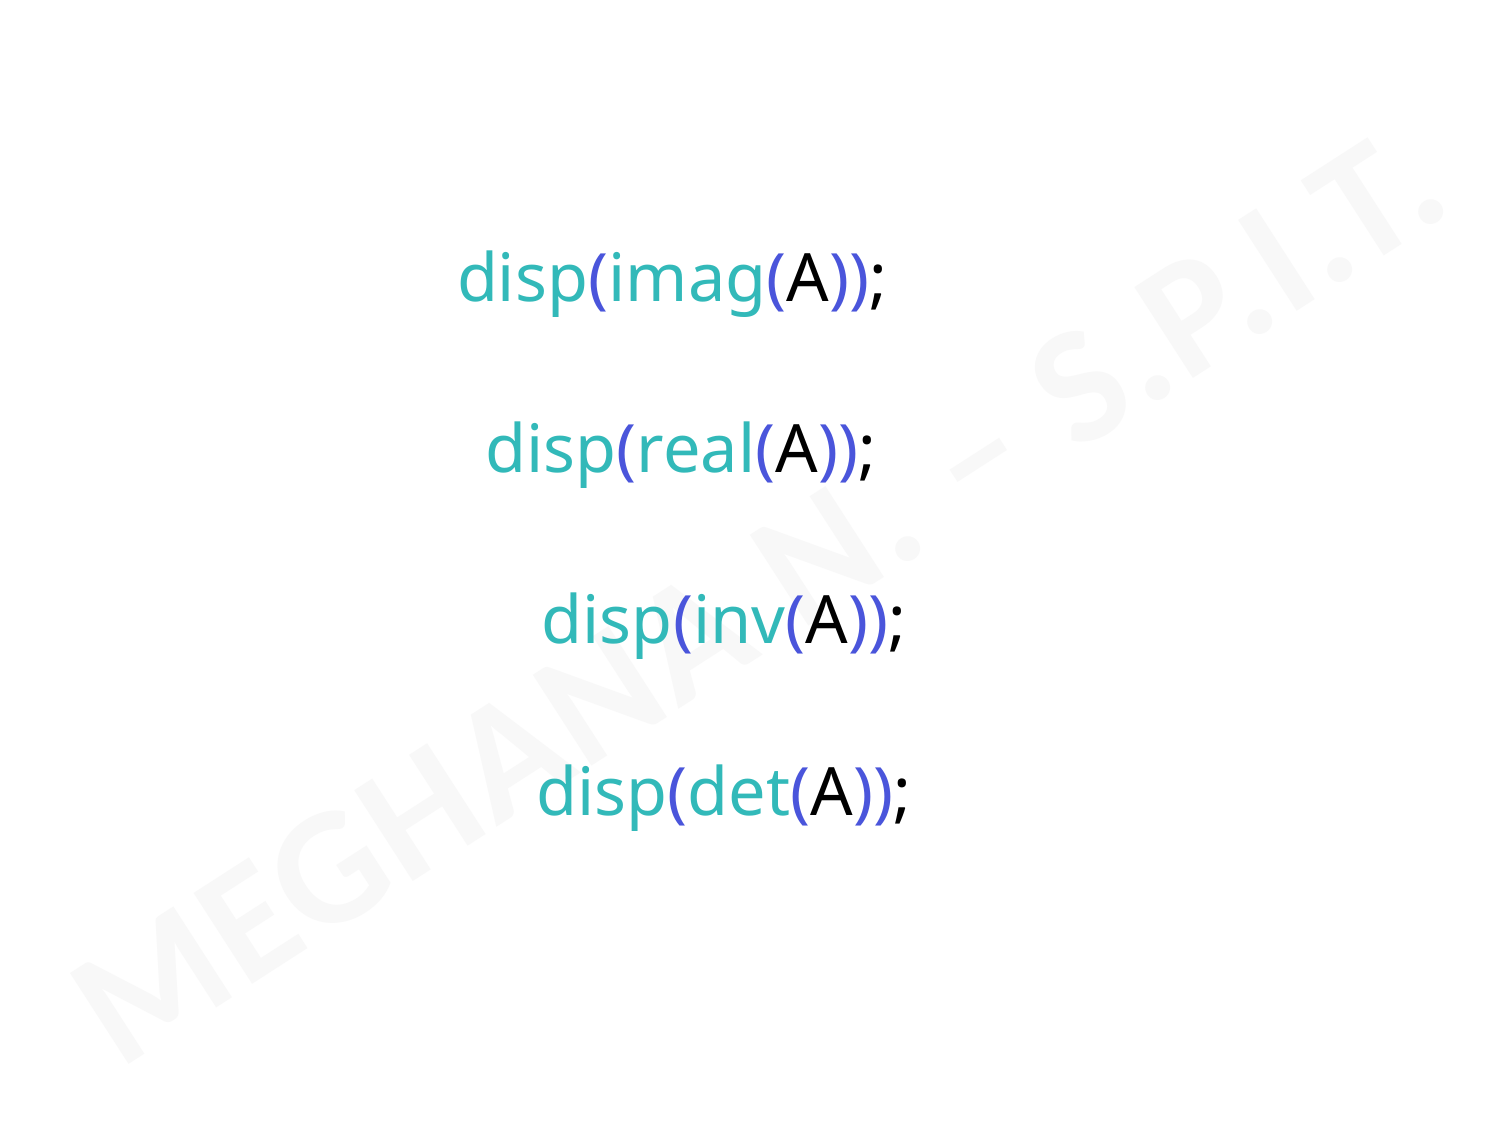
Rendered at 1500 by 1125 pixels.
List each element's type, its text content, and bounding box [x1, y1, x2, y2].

title disp(imag(A)); disp(real(A)); disp(inv(A)); disp(det(A)); [24, 37, 1475, 1100]
